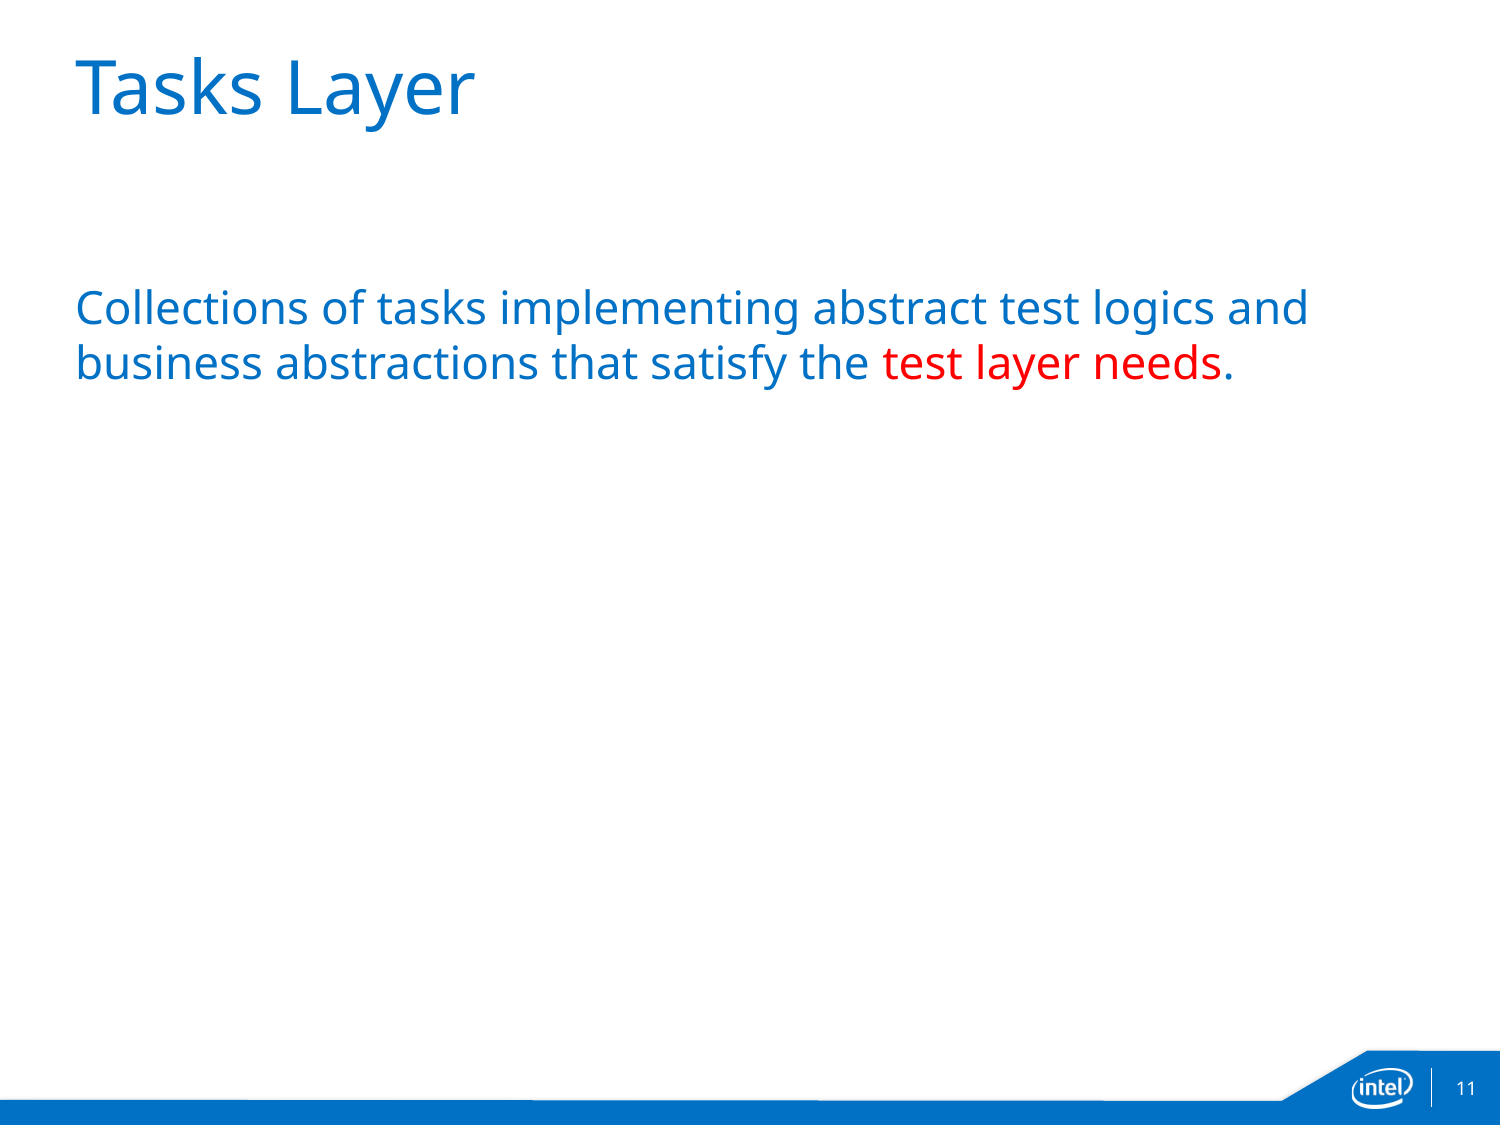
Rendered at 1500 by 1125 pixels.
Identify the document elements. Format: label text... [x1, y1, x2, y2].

title Tasks Layer [75, 40, 1425, 203]
slide_number 11 [1127, 1059, 1478, 1119]
list Collections of tasks implementing abstract test logics and business abstractions that satisfy the test layer needs. [75, 278, 1425, 1022]
